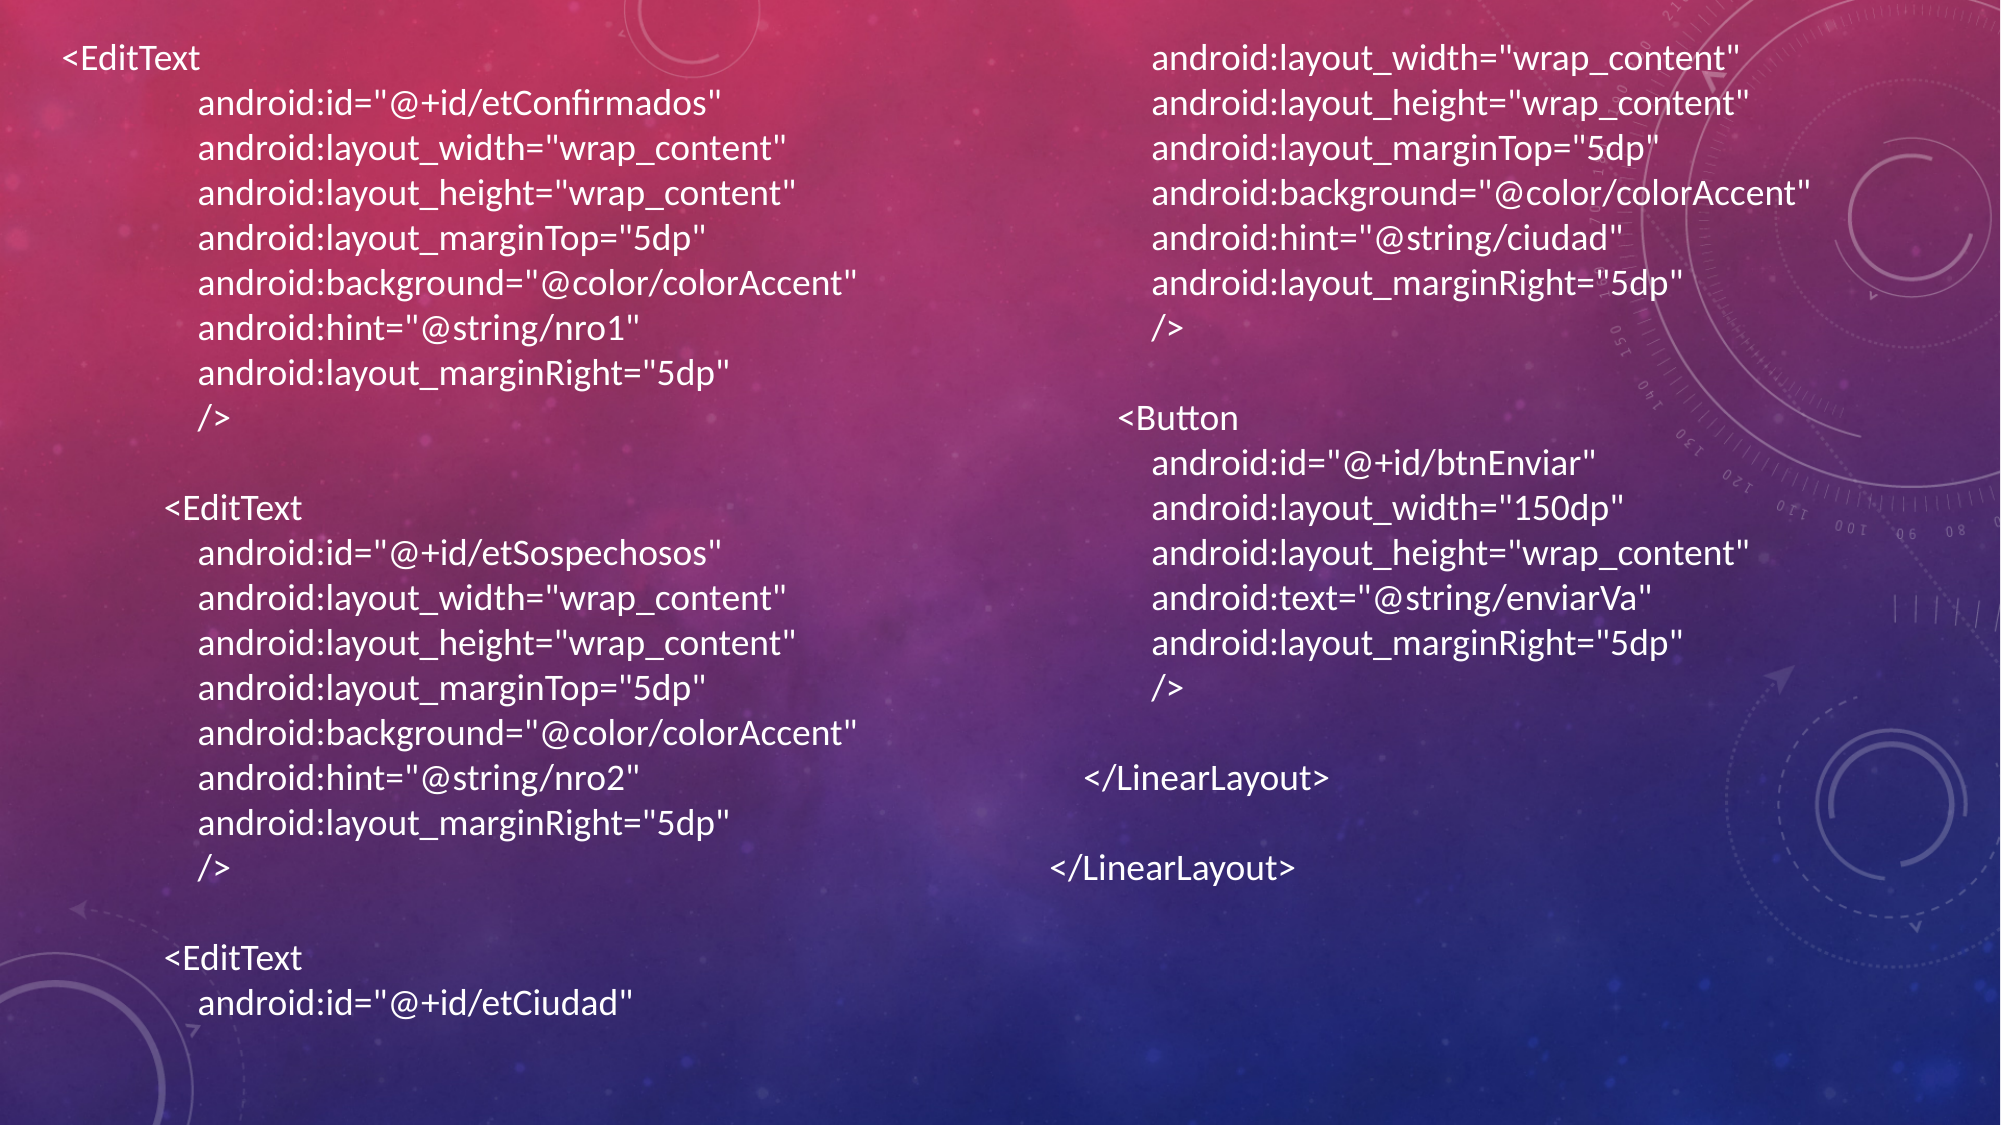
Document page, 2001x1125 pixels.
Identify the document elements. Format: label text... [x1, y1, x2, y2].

picture [0, 0, 2001, 1125]
text_box <EditText android:id="@+id/etConfirmados" android:layout_width="wrap_content" android:layout_height="wrap_content" android:layout_marginTop="5dp" android:background="@color/colorAccent" android:hint="@string/nro1" android:layout_marginRight="5dp" /> <EditText android:id="@+id/etSospechosos" android:layout_width="wrap_content" android:layout_height="wrap_content" android:layout_marginTop="5dp" android:background="@color/colorAccent" android:hint="@string/nro2" android:layout_marginRight="5dp" /> <EditText android:id="@+id/etCiudad" android:layout_width="wrap_content" android:layout_height="wrap_content" android:layout_marginTop="5dp" android:background="@color/colorAccent" android:hint="@string/ciudad" android:layout_marginRight="5dp" /> <Button android:id="@+id/btnEnviar" android:layout_width="150dp" android:layout_height="wrap_content" android:text="@string/enviarVa" android:layout_marginRight="5dp" /> </LinearLayout> </LinearLayout> [46, 25, 1984, 1039]
